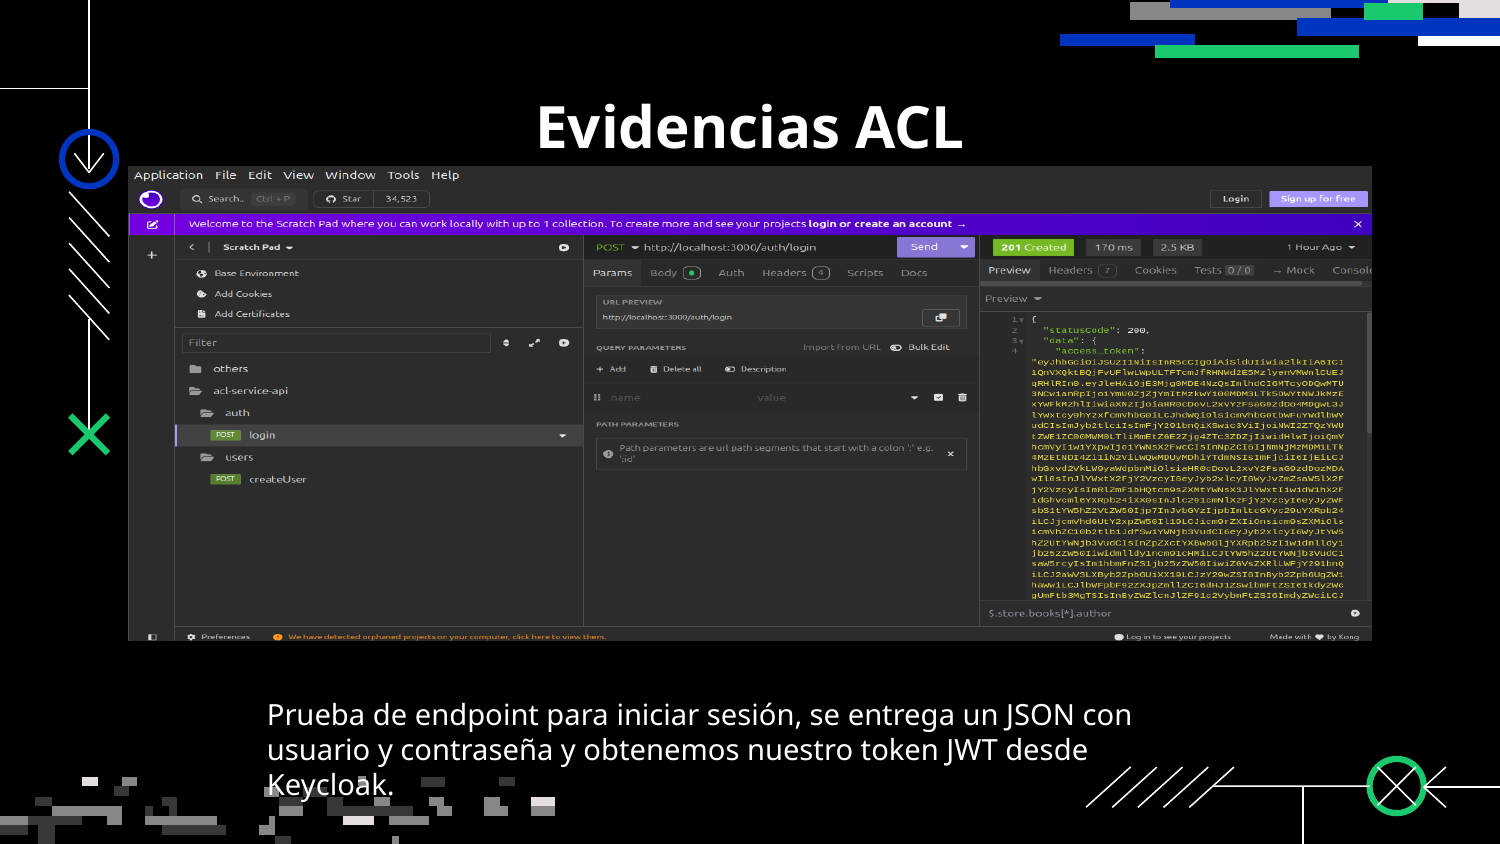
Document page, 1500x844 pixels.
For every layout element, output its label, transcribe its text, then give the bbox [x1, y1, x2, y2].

picture [127, 166, 1372, 642]
text_box Prueba de endpoint para iniciar sesión, se entrega un JSON con usuario y contraseña y obtenemos nuestro token JWT desde Keycloak. [251, 681, 1232, 776]
title Evidencias ACL [118, 72, 1382, 167]
